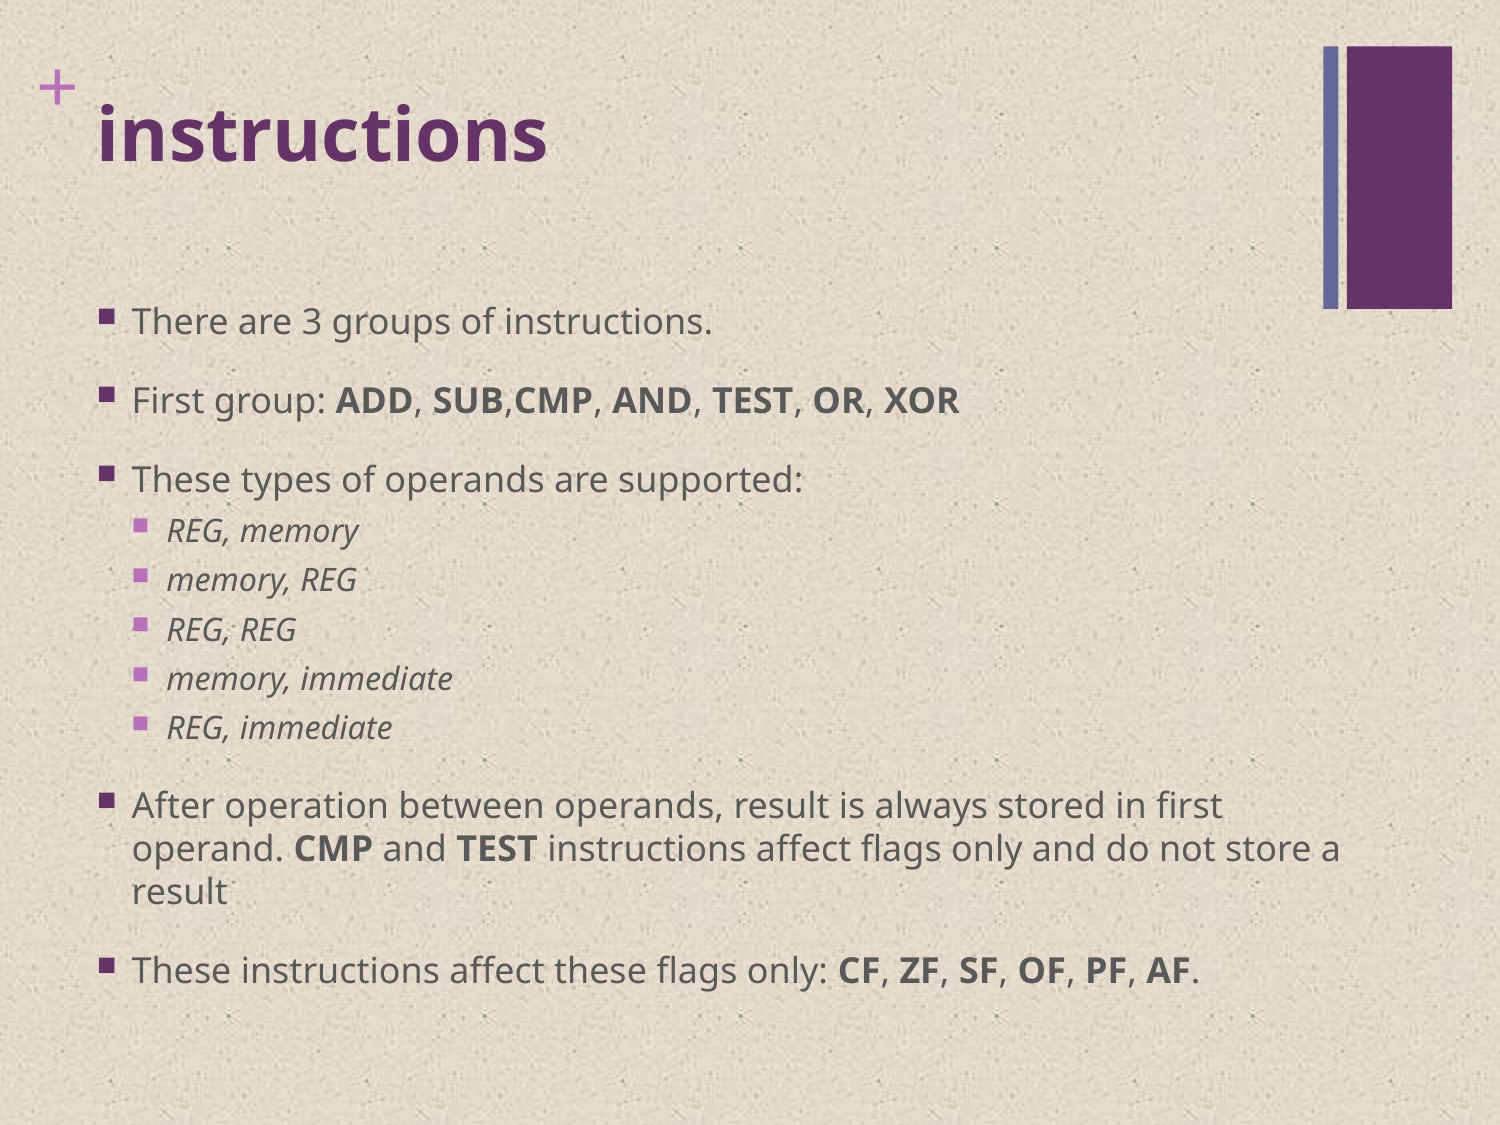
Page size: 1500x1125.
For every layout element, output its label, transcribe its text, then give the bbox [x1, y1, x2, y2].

title instructions [81, 79, 1322, 263]
list There are 3 groups of instructions. First group: ADD, SUB,CMP, AND, TEST, OR, XOR These types of operands are supported: REG, memory memory, REG REG, REG memory, immediate REG, immediate After operation between operands, result is always stored in first operand. CMP and TEST instructions affect flags only and do not store a result These instructions affect these flags only: CF, ZF, SF, OF, PF, AF. [81, 290, 1365, 1001]
picture [0, 0, 1500, 1125]
